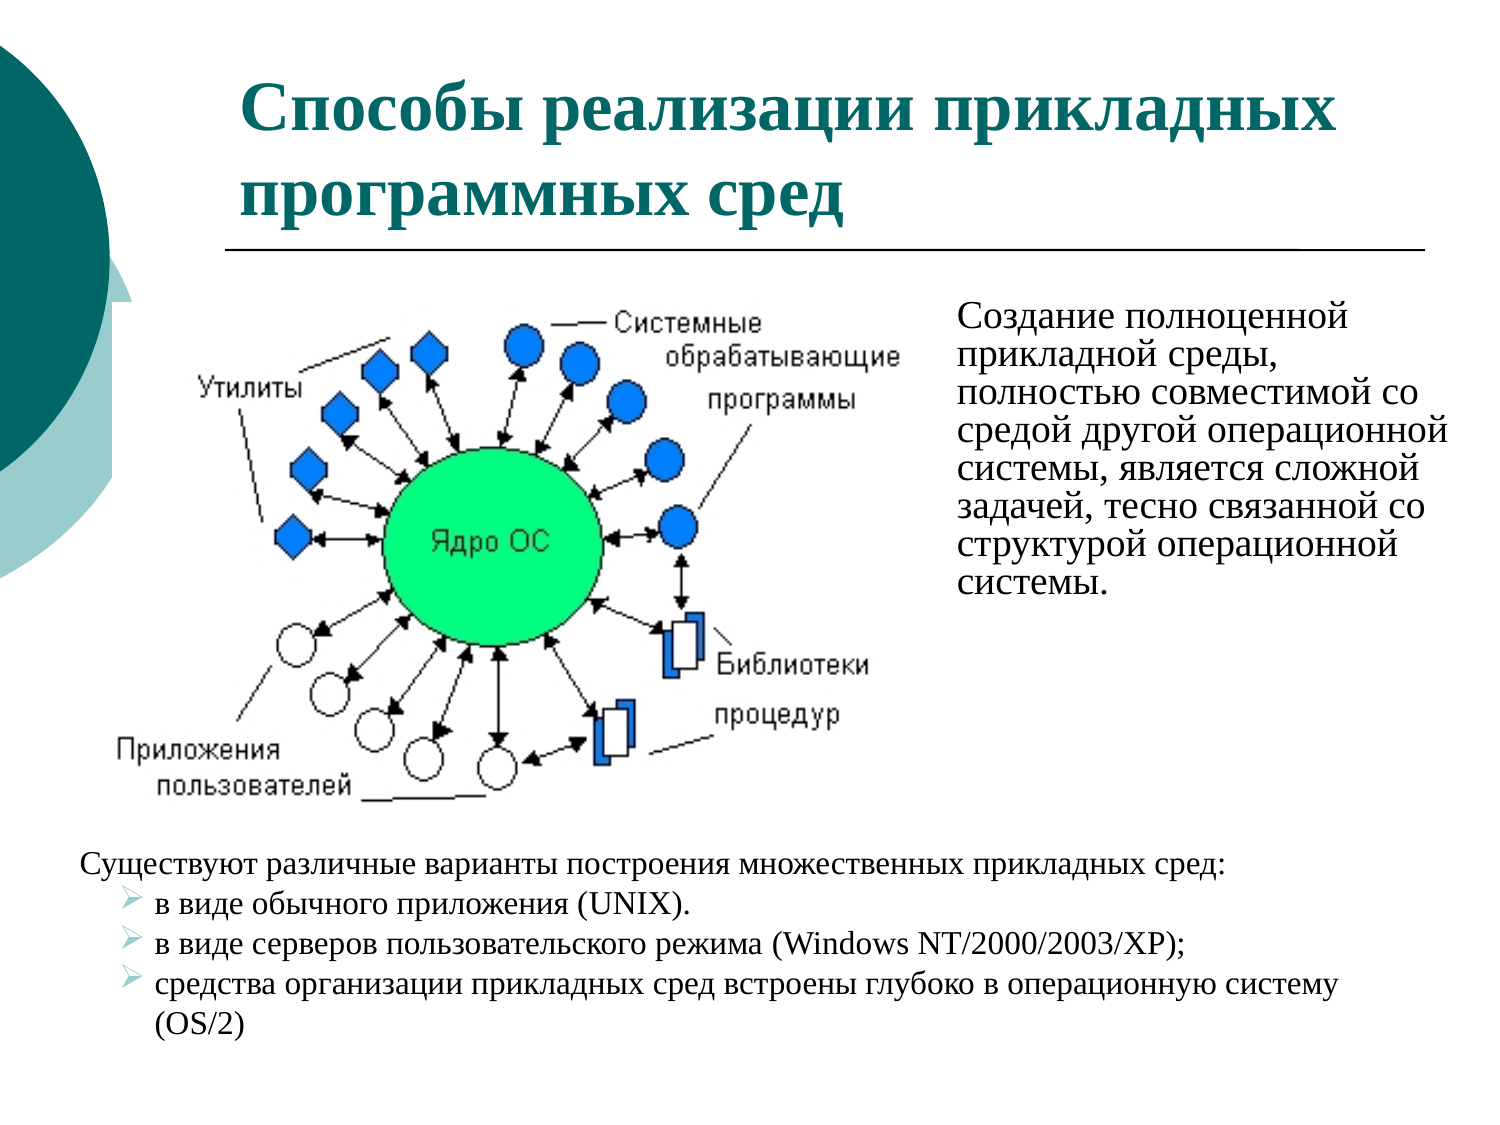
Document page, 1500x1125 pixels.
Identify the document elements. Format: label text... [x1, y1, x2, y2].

text_box Существуют различные варианты построения множественных прикладных сред: в виде обычного приложения (UNIX). в виде серверов пользовательского режима (Windows NT/2000/2003/XP); средства организации прикладных сред встроены глубоко в операционную систему (OS/2) [64, 834, 1447, 1049]
list Создание полноценной прикладной среды, полностью совместимой со средой другой операционной системы, является сложной задачей, тесно связанной со структурой операционной системы. [885, 290, 1471, 740]
picture [111, 302, 904, 809]
title Способы реализации прикладных программных сред [224, 49, 1425, 238]
